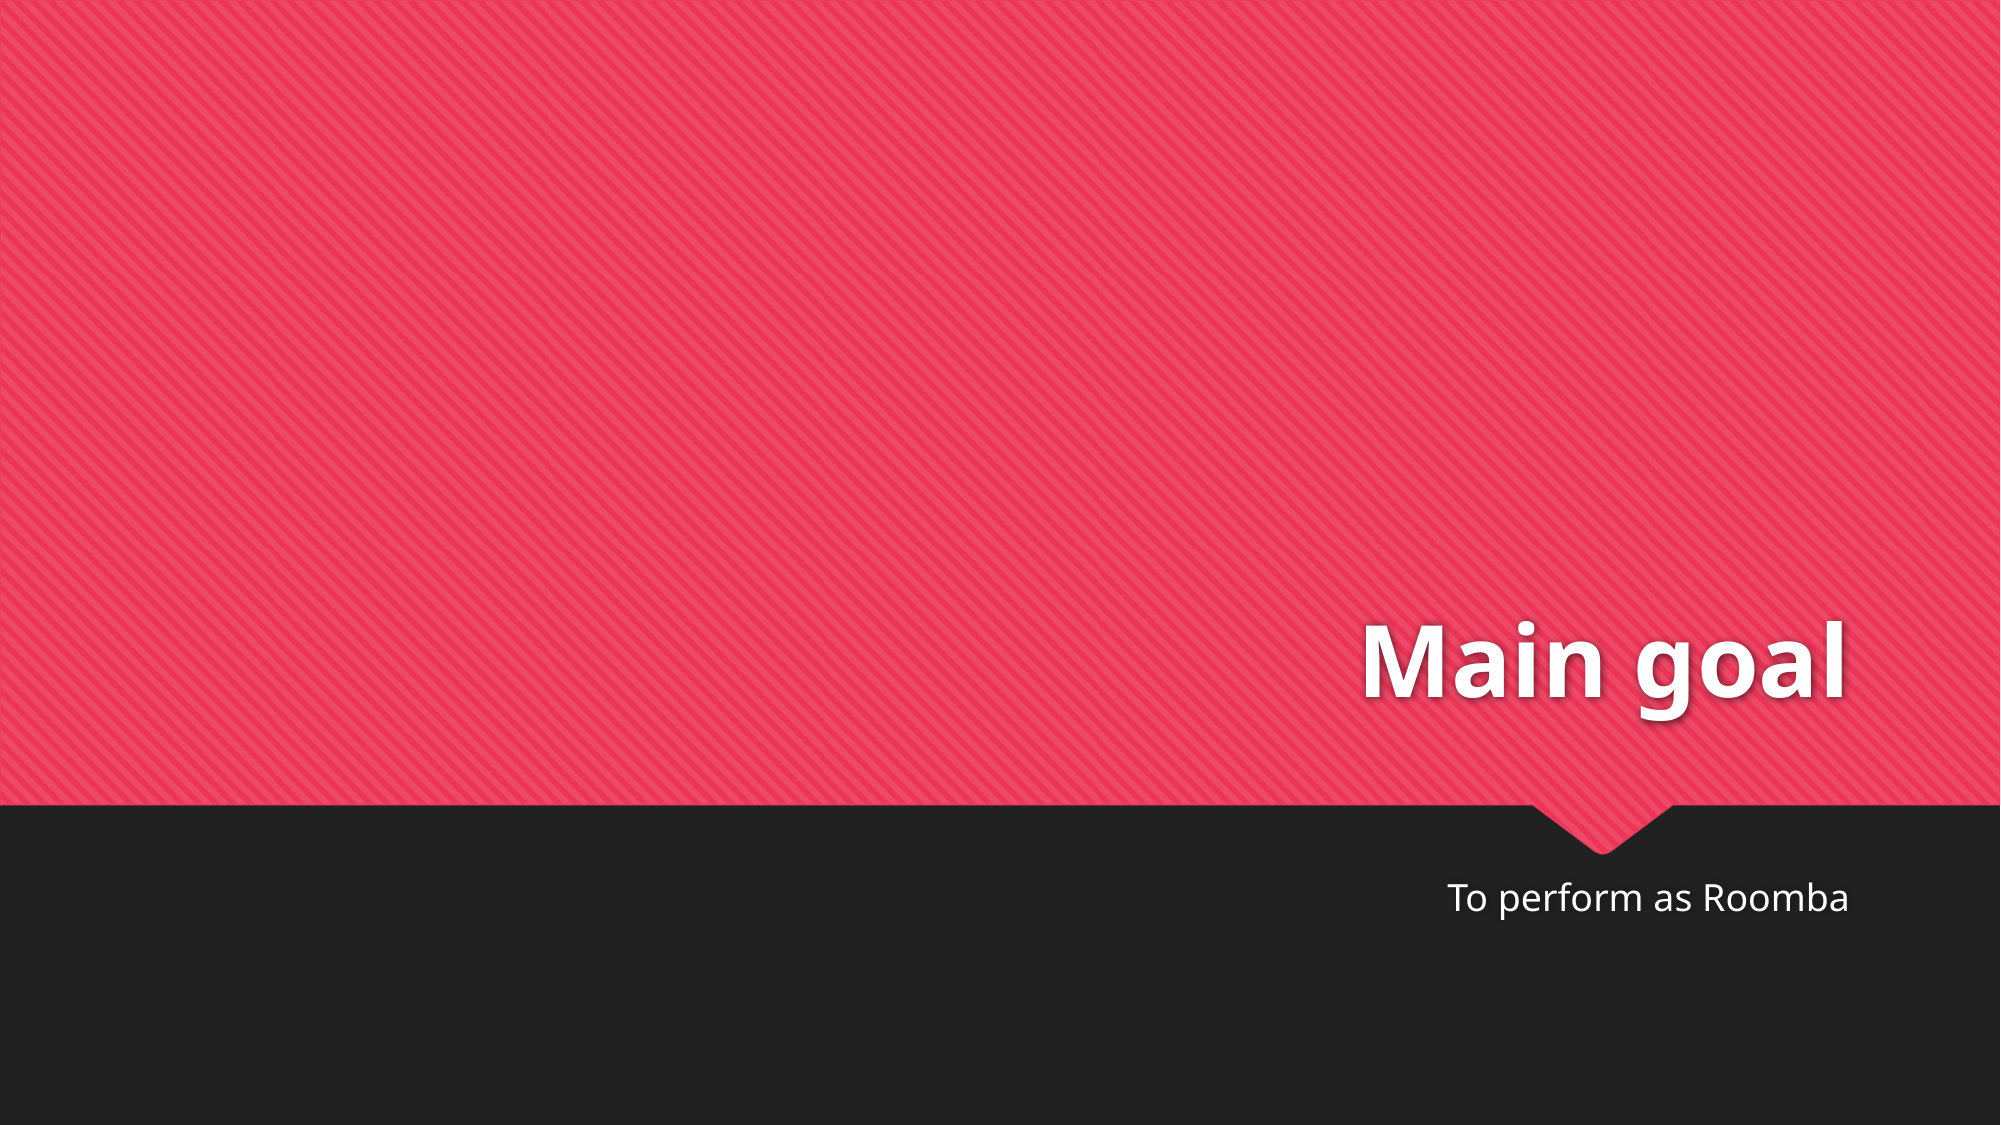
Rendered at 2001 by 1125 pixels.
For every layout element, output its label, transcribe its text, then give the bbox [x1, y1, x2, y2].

list To perform as Roomba [132, 866, 1866, 938]
title Main goal [132, 484, 1866, 726]
